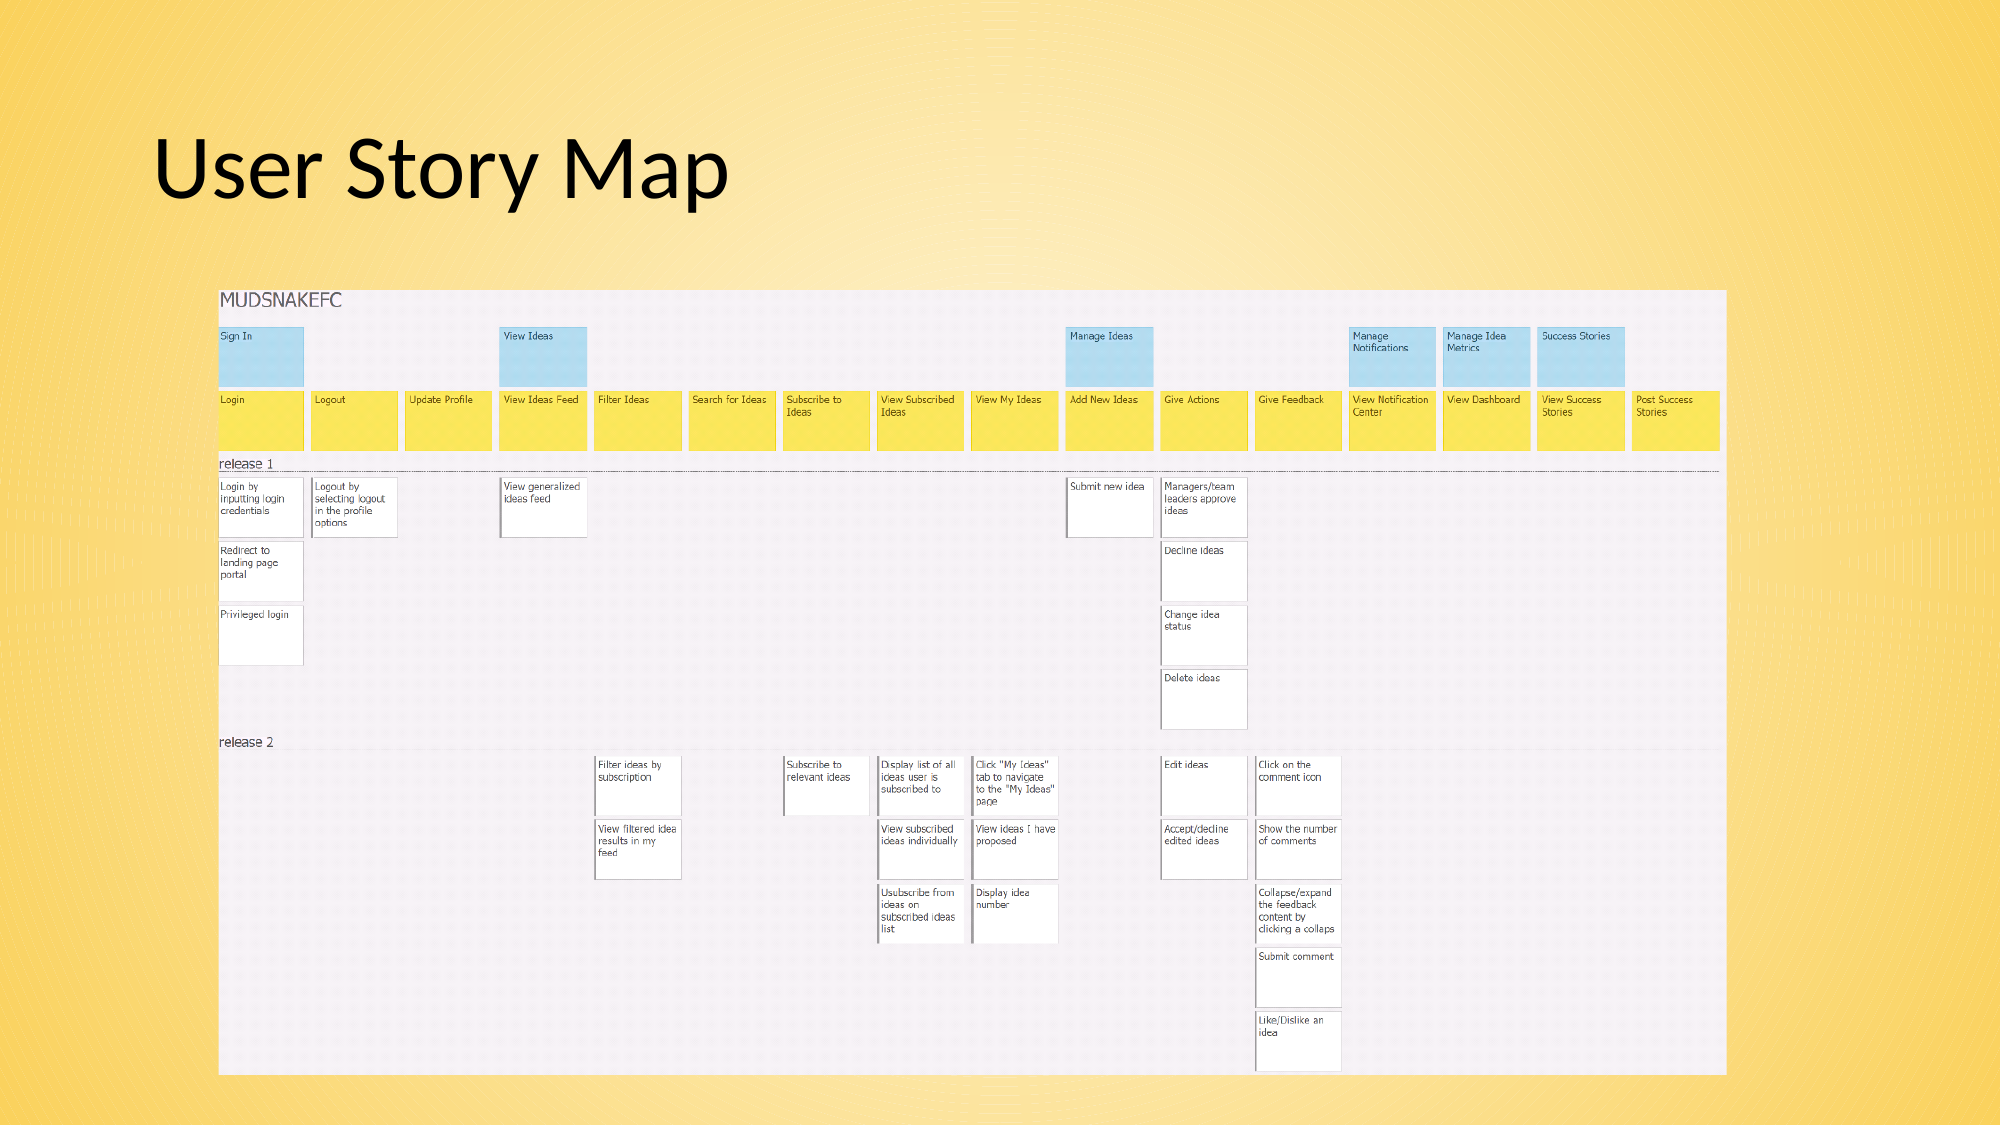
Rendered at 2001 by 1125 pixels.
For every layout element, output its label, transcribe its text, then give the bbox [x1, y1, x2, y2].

title User Story Map [137, 59, 1863, 278]
picture [218, 290, 1727, 1076]
